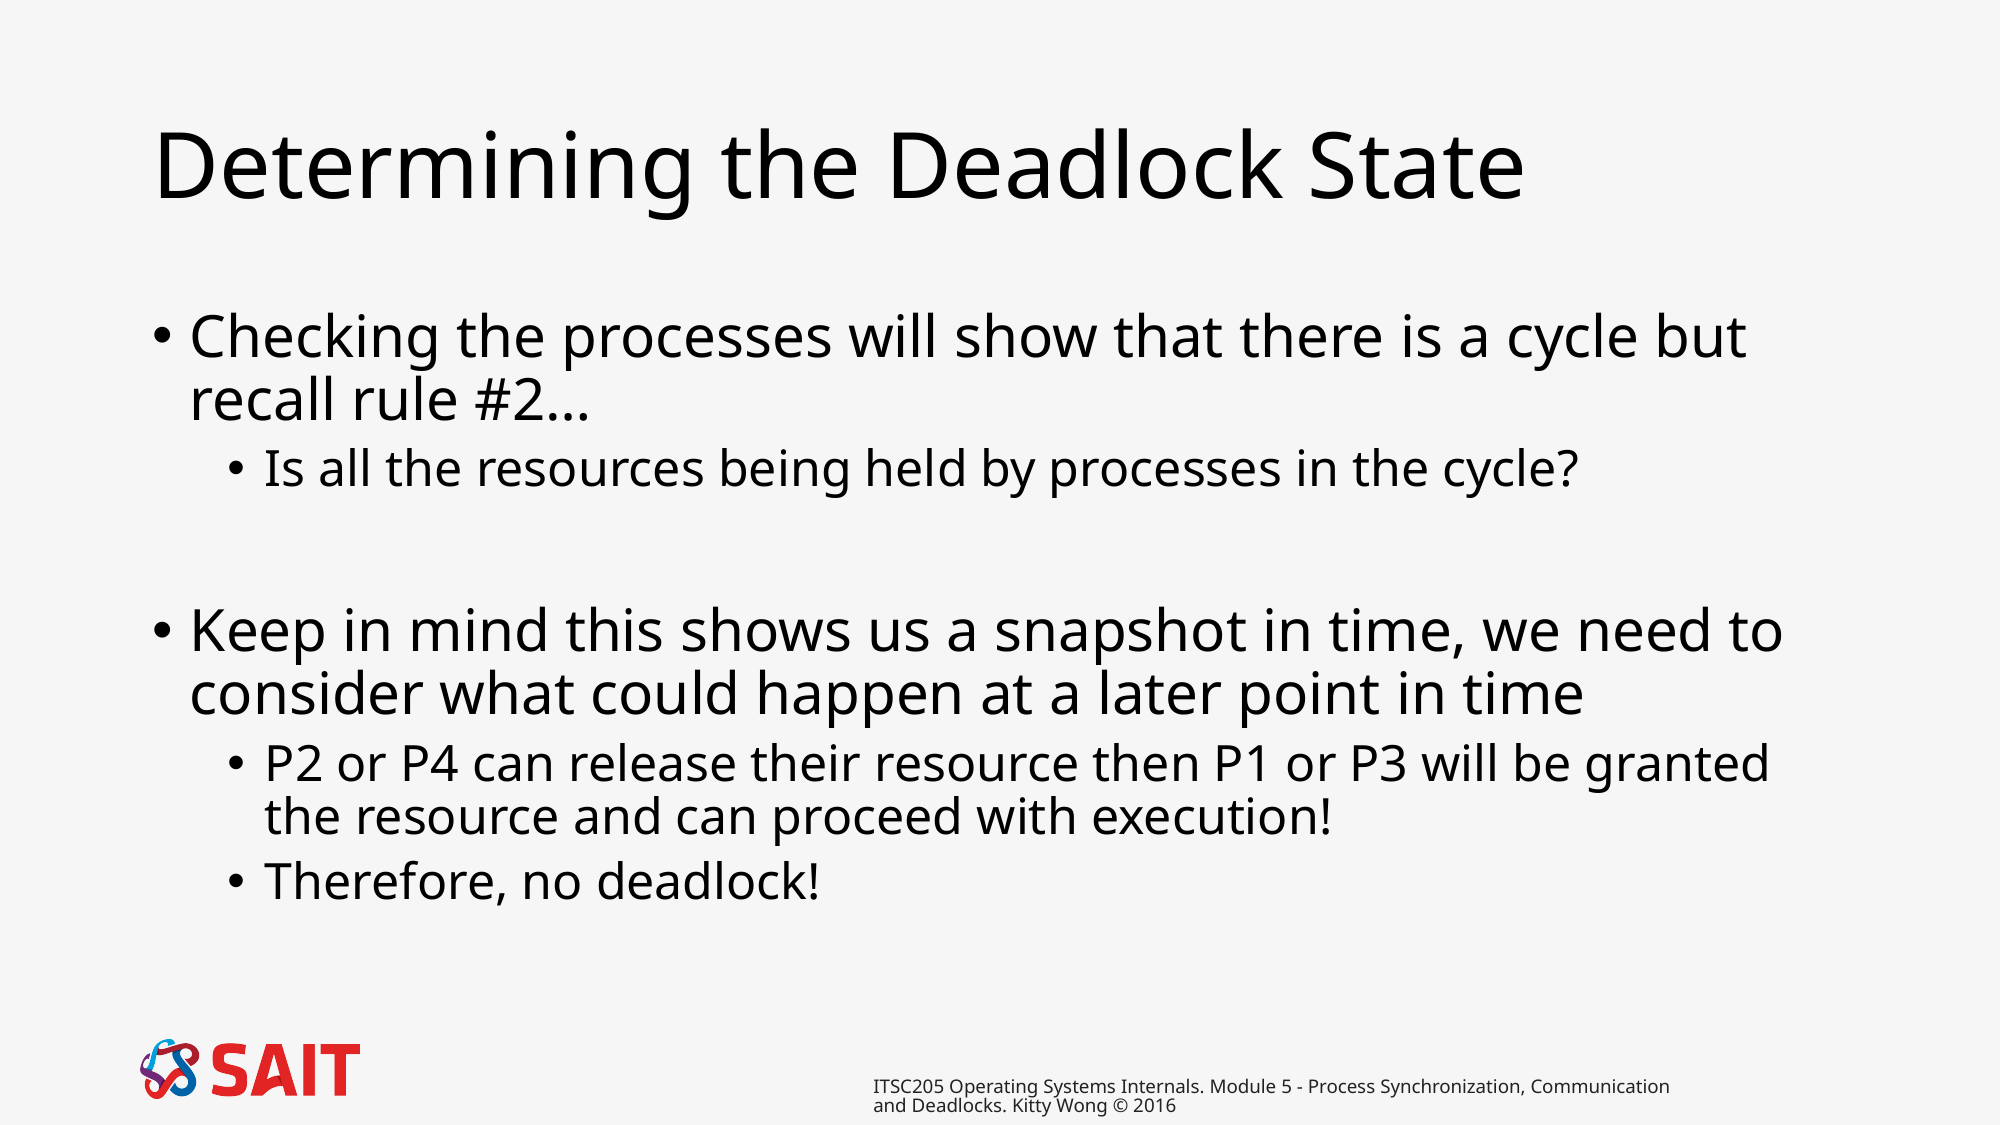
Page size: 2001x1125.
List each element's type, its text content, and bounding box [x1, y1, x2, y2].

picture [114, 1013, 386, 1125]
footer ITSC205 Operating Systems Internals. Module 5 - Process Synchronization, Communication and Deadlocks. Kitty Wong © 2016 [858, 1048, 1690, 1109]
title Determining the Deadlock State [137, 59, 1863, 278]
list Checking the processes will show that there is a cycle but recall rule #2… Is all the resources being held by processes in the cycle? Keep in mind this shows us a snapshot in time, we need to consider what could happen at a later point in time P2 or P4 can release their resource then P1 or P3 will be granted the resource and can proceed with execution! Therefore, no deadlock! [137, 299, 1863, 1014]
